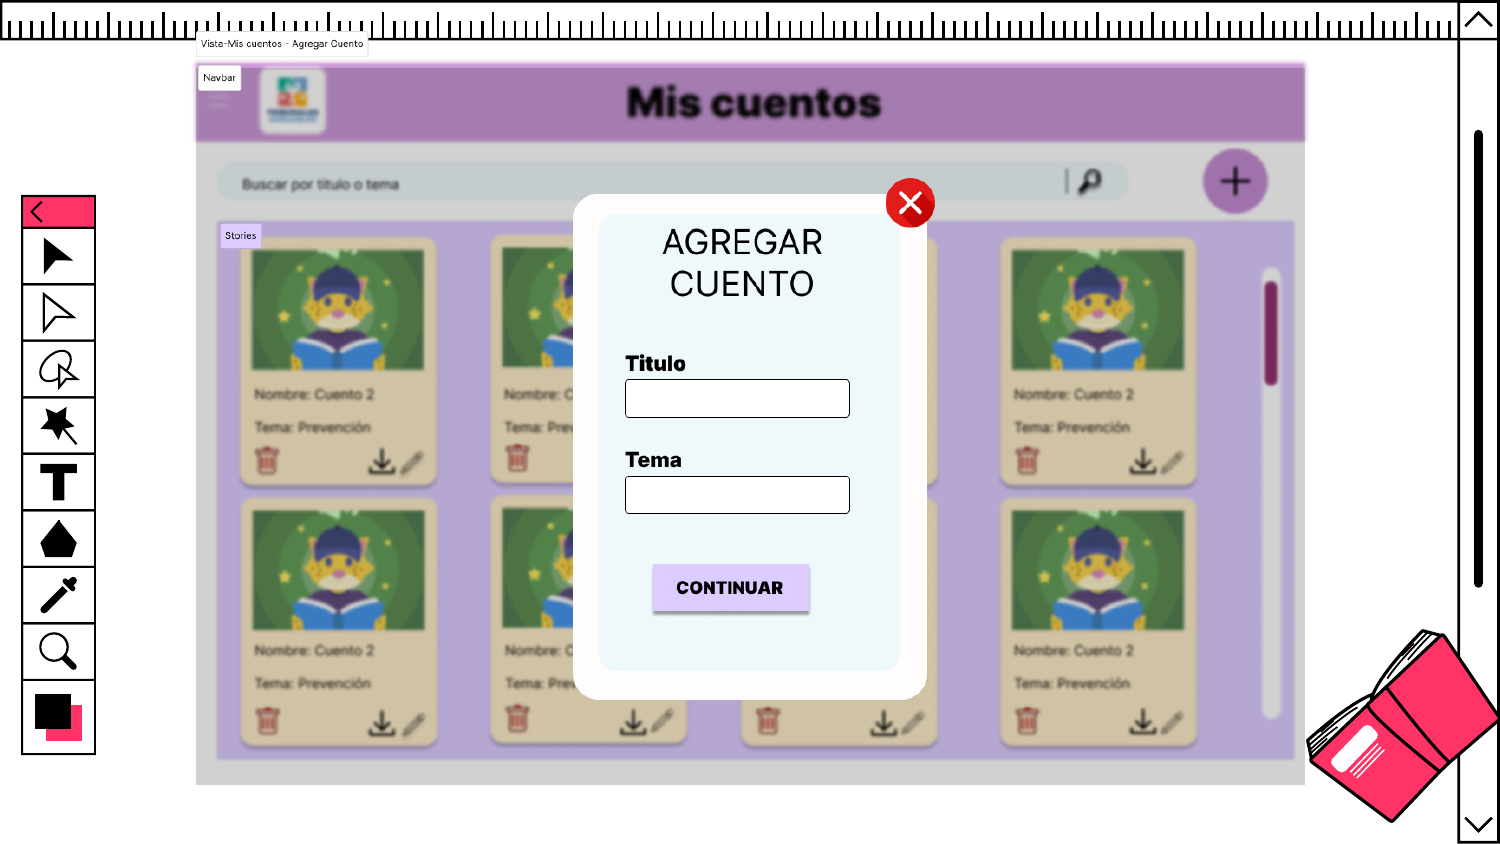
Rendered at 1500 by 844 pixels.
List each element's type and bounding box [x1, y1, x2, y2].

picture [156, 24, 1343, 819]
